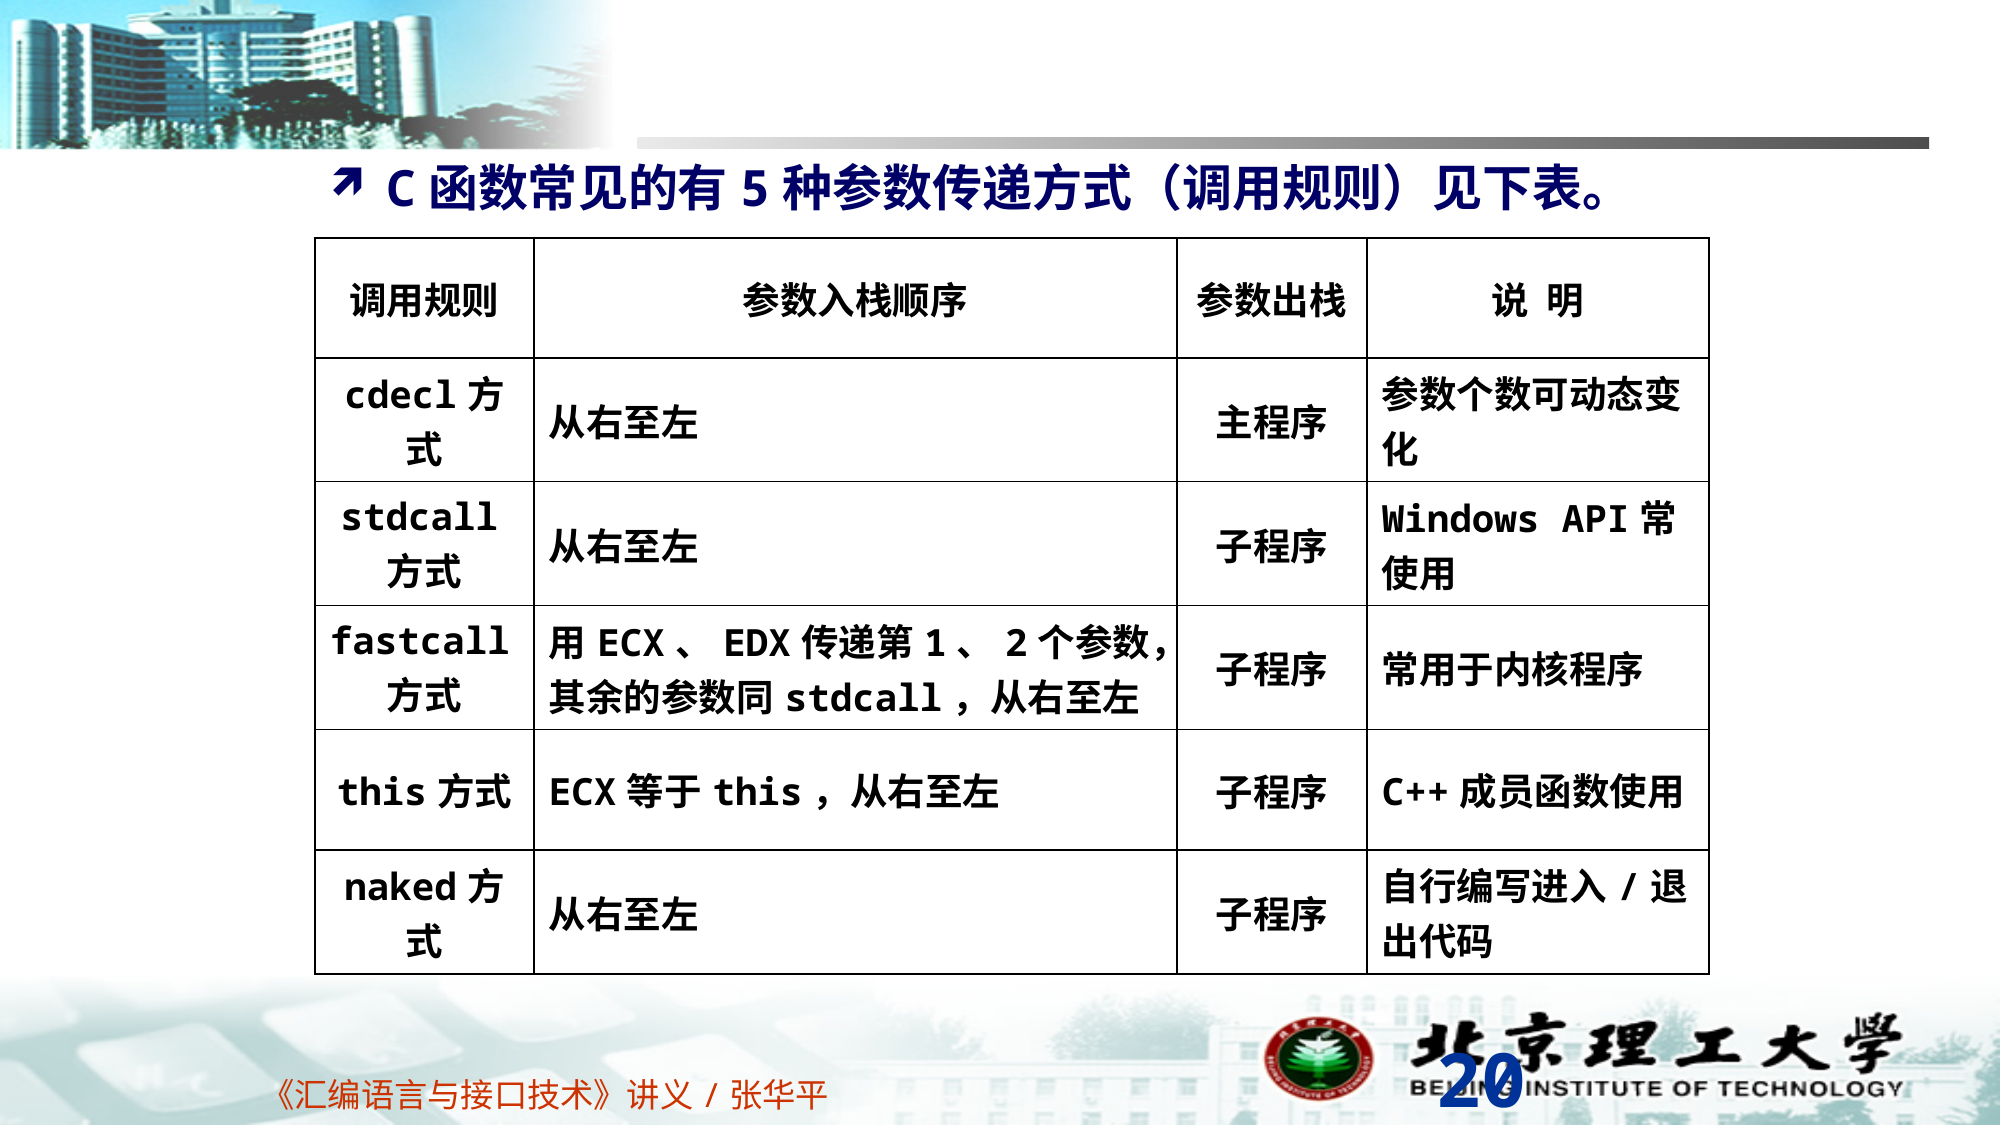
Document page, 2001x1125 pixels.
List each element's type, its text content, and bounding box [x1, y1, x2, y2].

table_cell 常用于内核程序 [1368, 606, 1708, 729]
table_cell cdecl方式 [316, 359, 533, 481]
table_cell 子程序 [1178, 606, 1366, 729]
table_header 参数入栈顺序 [535, 239, 1176, 357]
table_cell 子程序 [1178, 482, 1366, 605]
table_cell 从右至左 [535, 482, 1176, 605]
table_cell C++成员函数使用 [1368, 730, 1708, 849]
table_cell 参数个数可动态变化 [1368, 359, 1708, 481]
table_cell stdcall方式 [316, 482, 533, 605]
table_cell 用ECX、EDX传递第1、2个参数，其余的参数同stdcall，从右至左 [535, 606, 1176, 729]
table_cell 子程序 [1178, 730, 1366, 849]
picture [0, 0, 2000, 1125]
text_box 20 [1324, 1024, 1638, 1100]
table_cell this方式 [316, 730, 533, 849]
table_cell 从右至左 [535, 359, 1176, 481]
table_header 说 明 [1368, 239, 1708, 357]
table_cell 从右至左 [535, 851, 1176, 973]
table_header 调用规则 [316, 239, 533, 357]
table_cell 主程序 [1178, 359, 1366, 481]
table_cell fastcall方式 [316, 606, 533, 729]
table_cell 子程序 [1178, 851, 1366, 973]
table_header 参数出栈 [1178, 239, 1366, 357]
table_cell 自行编写进入/退出代码 [1368, 851, 1708, 973]
table_cell naked方式 [316, 851, 533, 973]
list C函数常见的有5种参数传递方式（调用规则）见下表。 [314, 148, 1750, 382]
table_cell ECX等于this，从右至左 [535, 730, 1176, 849]
table_cell Windows API常使用 [1368, 482, 1708, 605]
